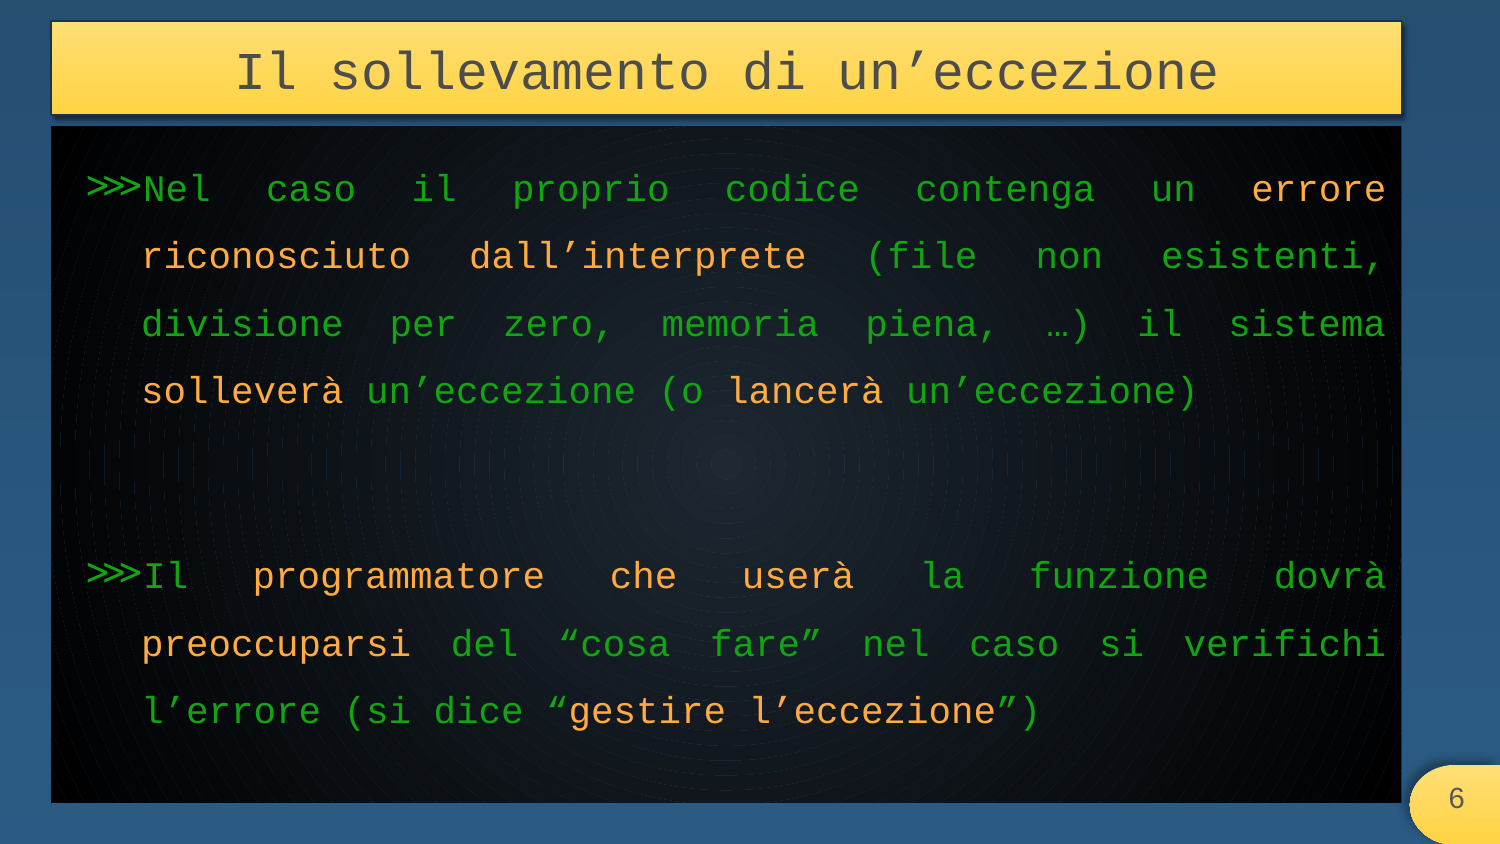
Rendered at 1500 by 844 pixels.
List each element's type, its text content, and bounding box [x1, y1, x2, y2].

slide_number ‹#› [1389, 764, 1480, 830]
list Nel caso il proprio codice contenga un errore riconosciuto dall’interprete (file non esistenti, divisione per zero, memoria piena, …) il sistema solleverà un’eccezione (o lancerà un’eccezione) Il programmatore che userà la funzione dovrà preoccuparsi del “cosa fare” nel caso si verifichi l’errore (si dice “gestire l’eccezione”) [51, 126, 1402, 803]
title Il sollevamento di un’eccezione [50, 20, 1402, 116]
